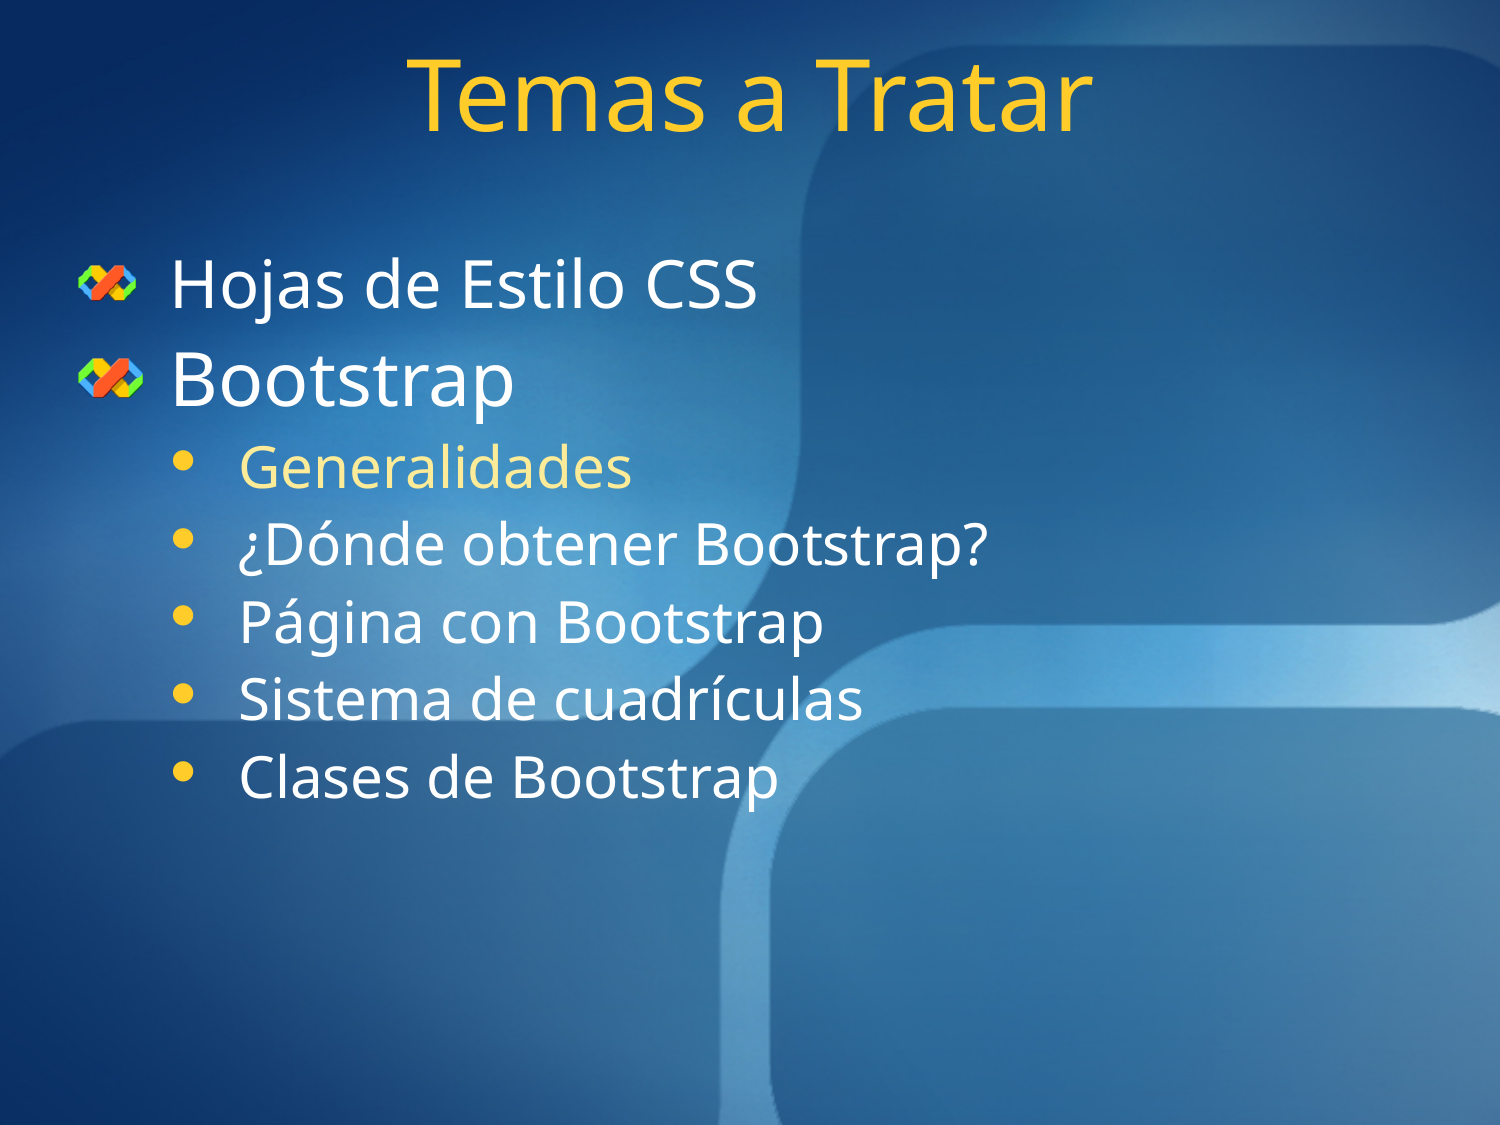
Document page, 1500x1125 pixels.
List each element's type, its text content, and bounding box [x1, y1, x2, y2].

list Hojas de Estilo CSS Bootstrap Generalidades ¿Dónde obtener Bootstrap? Página con Bootstrap Sistema de cuadrículas Clases de Bootstrap [62, 243, 1443, 844]
picture [0, 0, 1500, 1125]
title Temas a Tratar [62, 37, 1440, 161]
